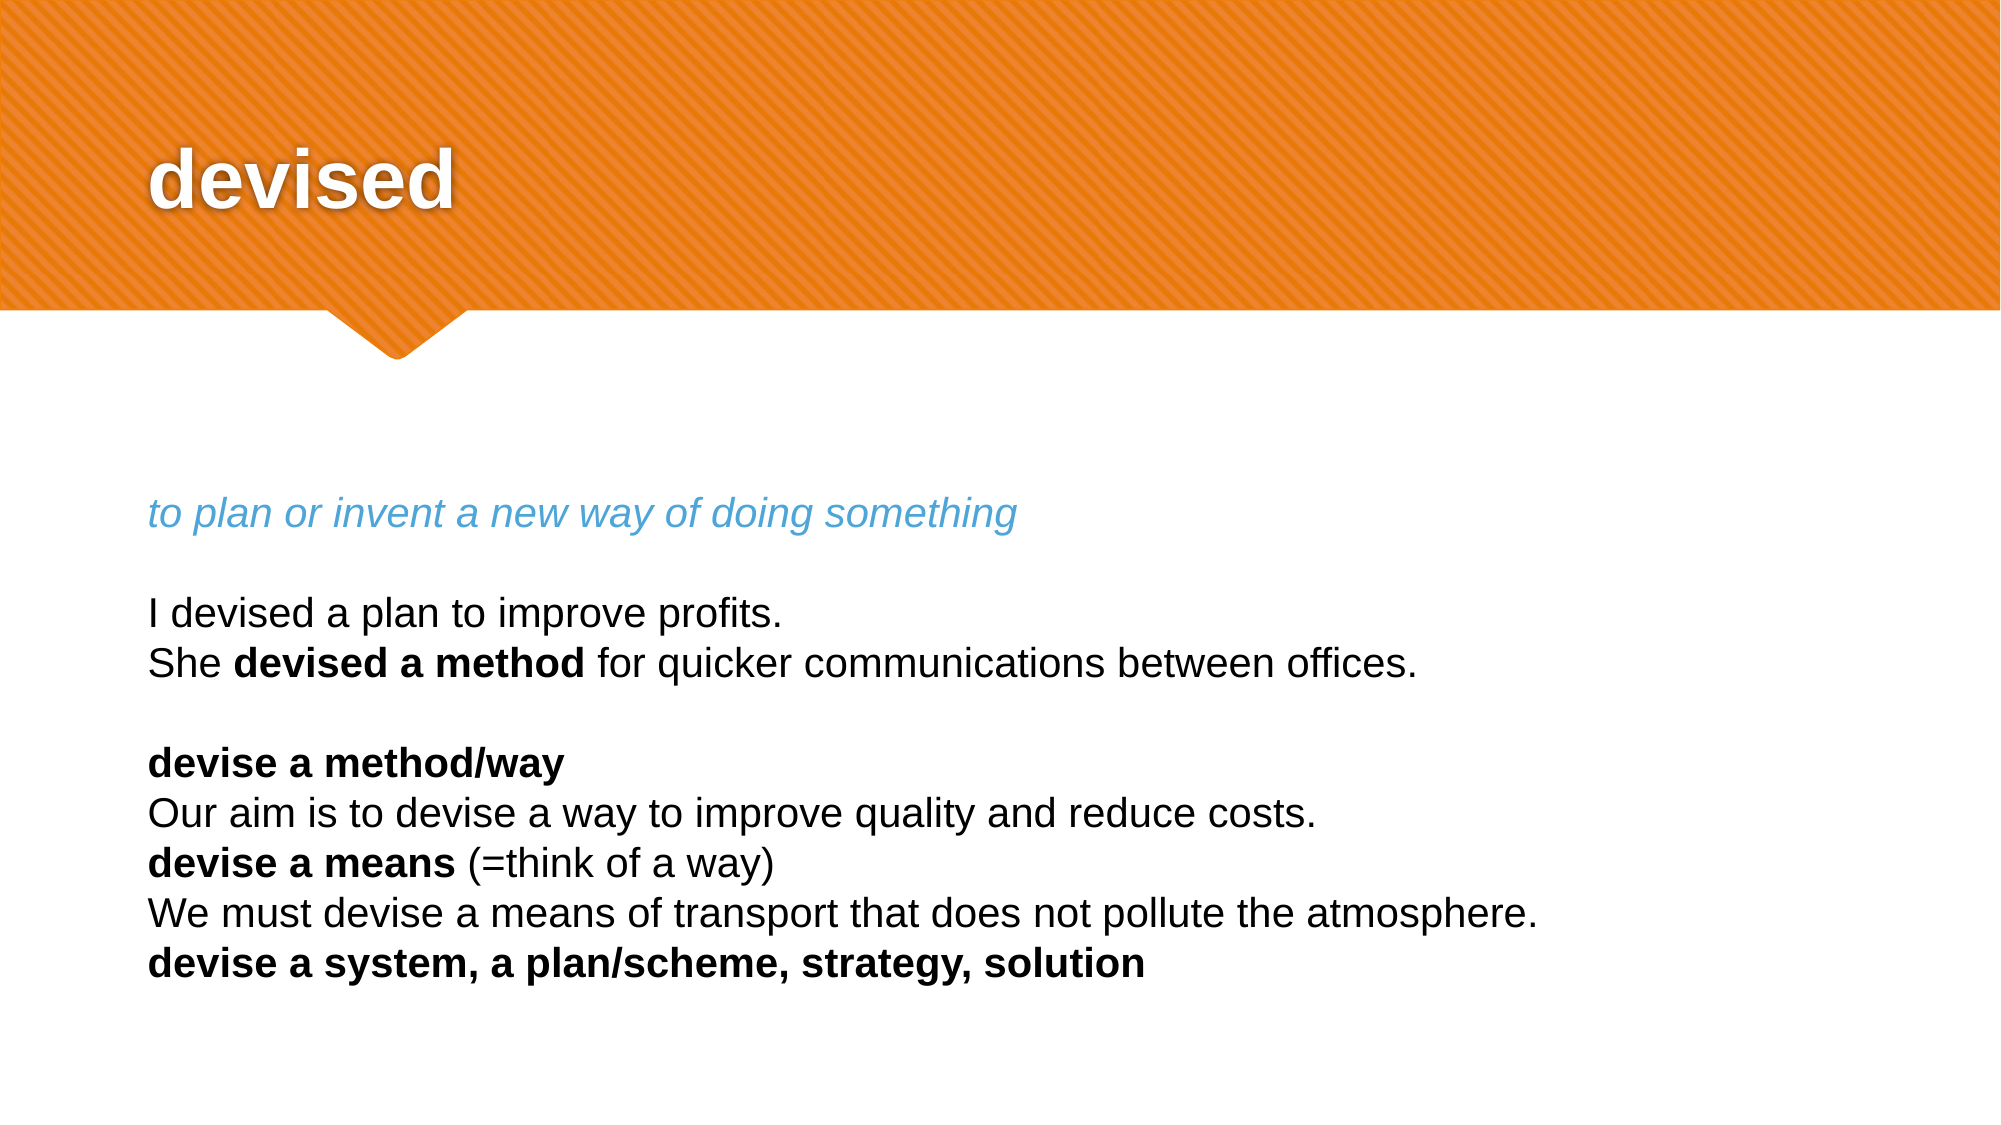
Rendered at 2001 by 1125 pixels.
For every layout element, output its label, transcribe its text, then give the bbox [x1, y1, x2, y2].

text_box to plan or invent a new way of doing something I devised a plan to improve profits. She devised a method for quicker communications between offices. devise a method/way Our aim is to devise a way to improve quality and reduce costs. devise a means (=think of a way) We must devise a means of transport that does not pollute the atmosphere. devise a system, a plan/scheme, strategy, solution [132, 478, 1956, 1094]
title devised [132, 73, 1868, 233]
